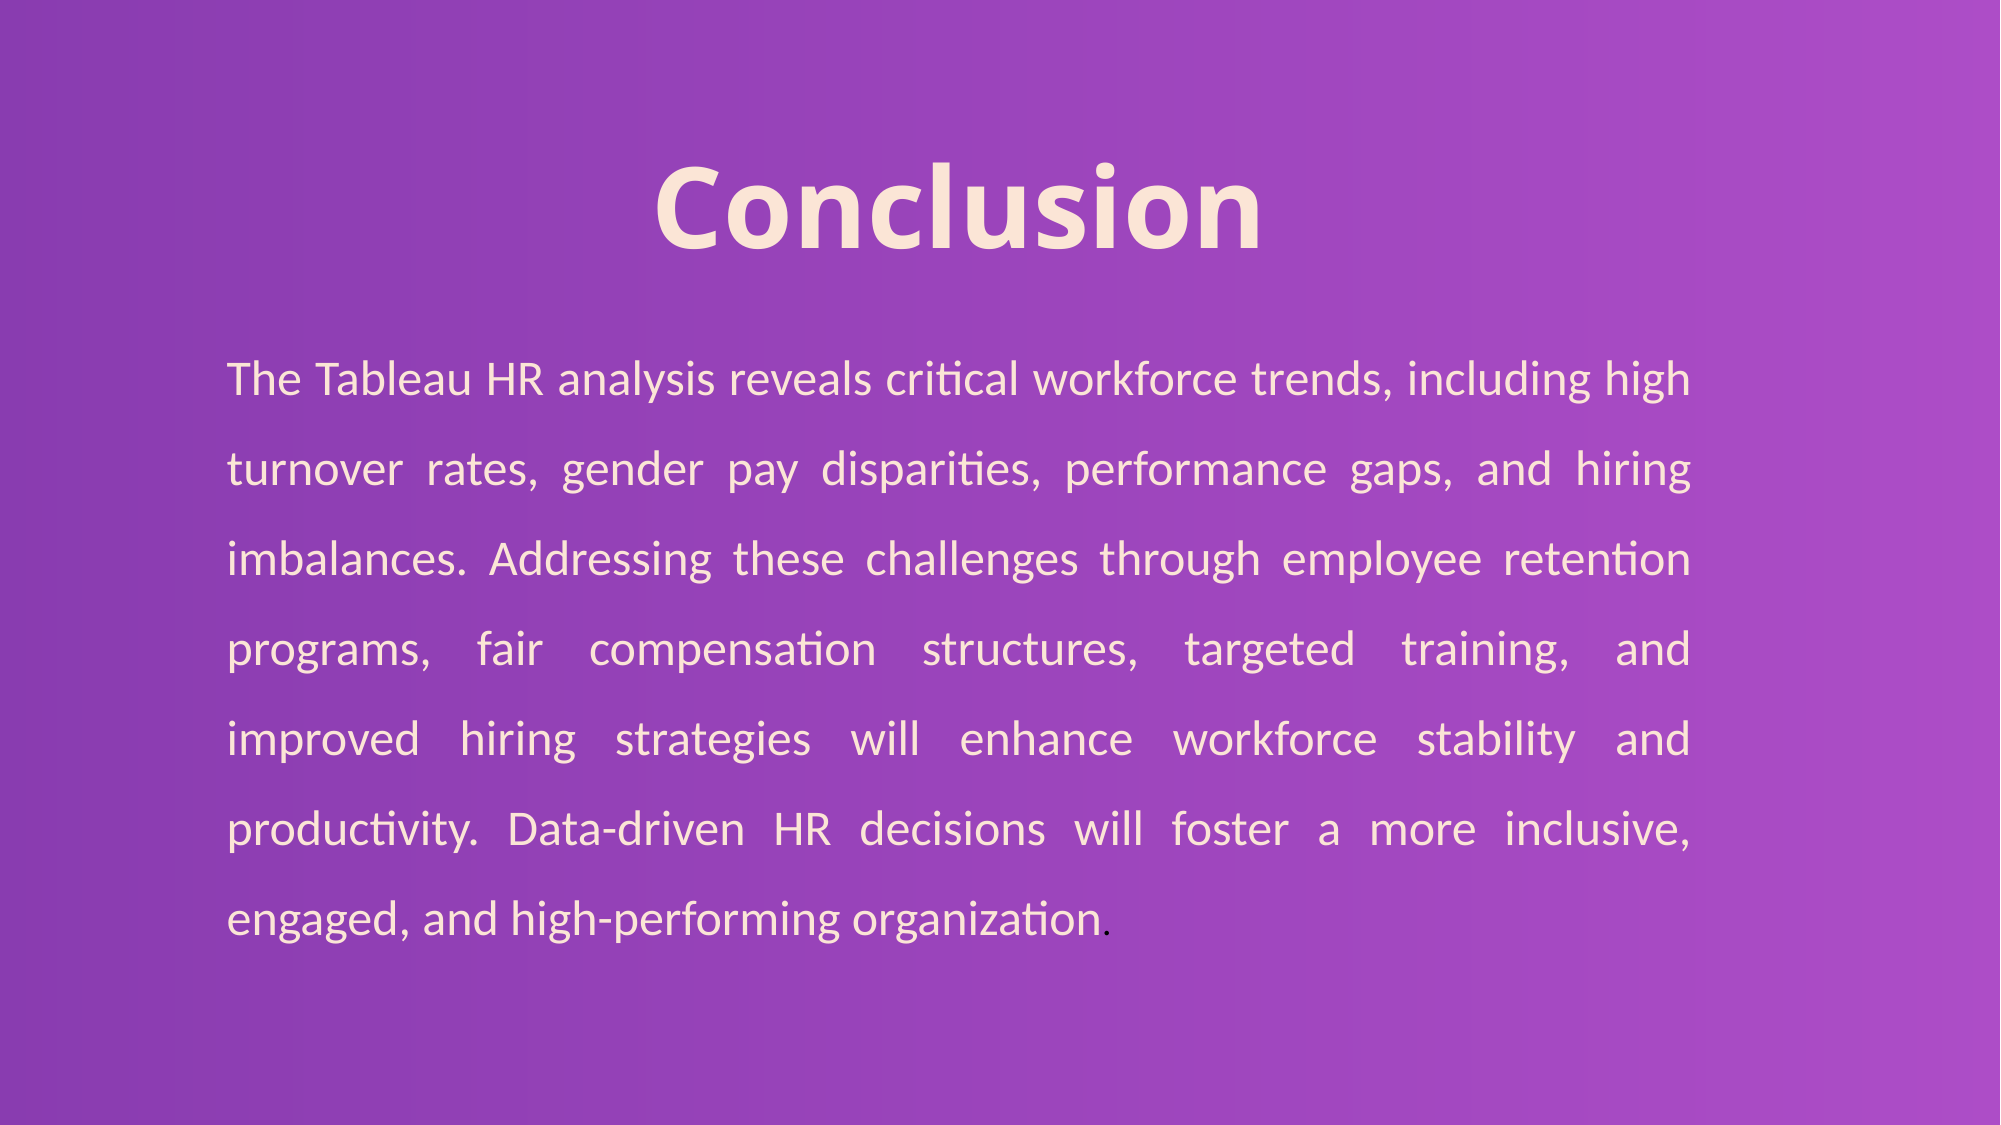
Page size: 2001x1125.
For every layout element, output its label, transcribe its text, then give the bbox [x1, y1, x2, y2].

text_box Conclusion The Tableau HR analysis reveals critical workforce trends, including high turnover rates, gender pay disparities, performance gaps, and hiring imbalances. Addressing these challenges through employee retention programs, fair compensation structures, targeted training, and improved hiring strategies will enhance workforce stability and productivity. Data-driven HR decisions will foster a more inclusive, engaged, and high-performing organization. [211, 128, 1708, 953]
